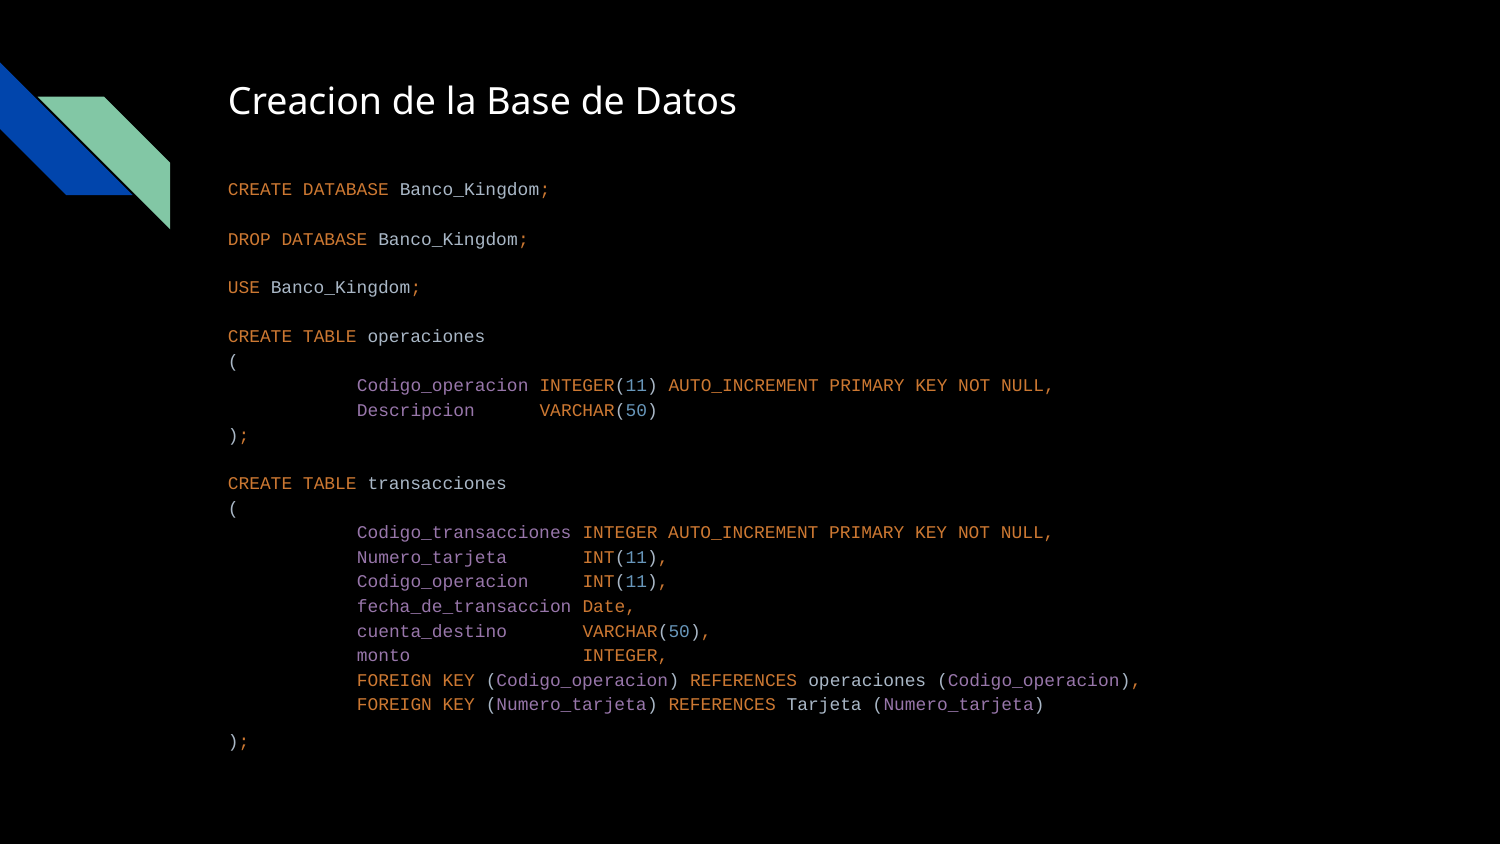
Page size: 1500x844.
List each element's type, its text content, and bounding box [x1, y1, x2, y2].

title Creacion de la Base de Datos [212, 62, 1368, 159]
list CREATE DATABASE Banco_Kingdom; DROP DATABASE Banco_Kingdom; USE Banco_Kingdom; CREATE TABLE operaciones ( Codigo_operacion INTEGER(11) AUTO_INCREMENT PRIMARY KEY NOT NULL, Descripcion VARCHAR(50) ); CREATE TABLE transacciones ( Codigo_transacciones INTEGER AUTO_INCREMENT PRIMARY KEY NOT NULL, Numero_tarjeta INT(11), Codigo_operacion INT(11), fecha_de_transaccion Date, cuenta_destino VARCHAR(50), monto INTEGER, FOREIGN KEY (Codigo_operacion) REFERENCES operaciones (Codigo_operacion), FOREIGN KEY (Numero_tarjeta) REFERENCES Tarjeta (Numero_tarjeta) ); [212, 159, 1368, 768]
